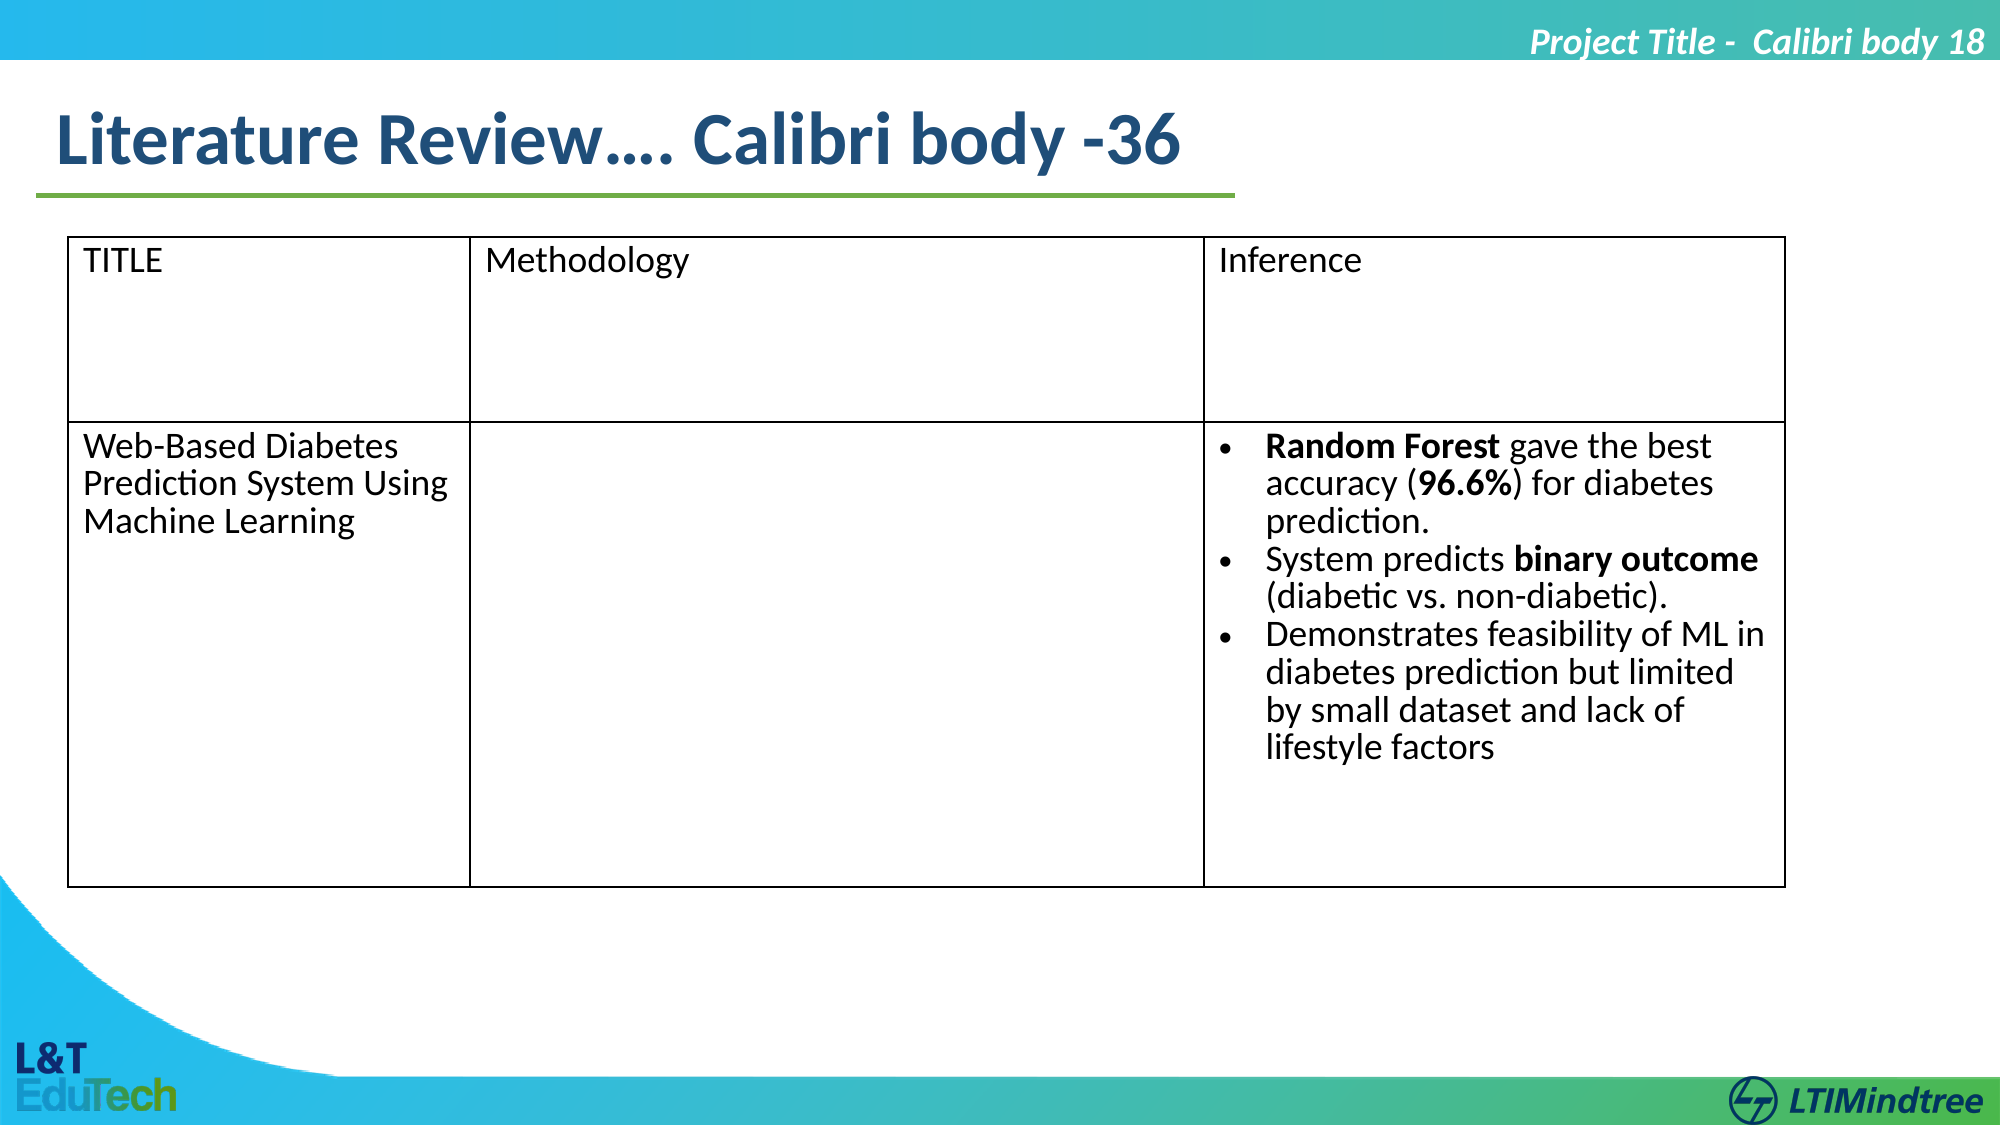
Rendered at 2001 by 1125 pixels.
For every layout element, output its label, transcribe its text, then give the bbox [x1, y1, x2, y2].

text_box Project Title - Calibri body 18 [999, 9, 2000, 114]
table_header TITLE [69, 238, 469, 421]
table_cell [471, 423, 1203, 886]
picture [0, 875, 2000, 1125]
table_header Inference [1205, 238, 1784, 421]
table_cell Web-Based Diabetes Prediction System Using Machine Learning [69, 423, 469, 886]
table_cell Random Forest gave the best accuracy (96.6%) for diabetes prediction. System predicts binary outcome (diabetic vs. non-diabetic). Demonstrates feasibility of ML in diabetes prediction but limited by small dataset and lack of lifestyle factors [1205, 423, 1784, 886]
table_header Methodology [471, 238, 1203, 421]
text_box Literature Review…. Calibri body -36 [41, 82, 1785, 188]
